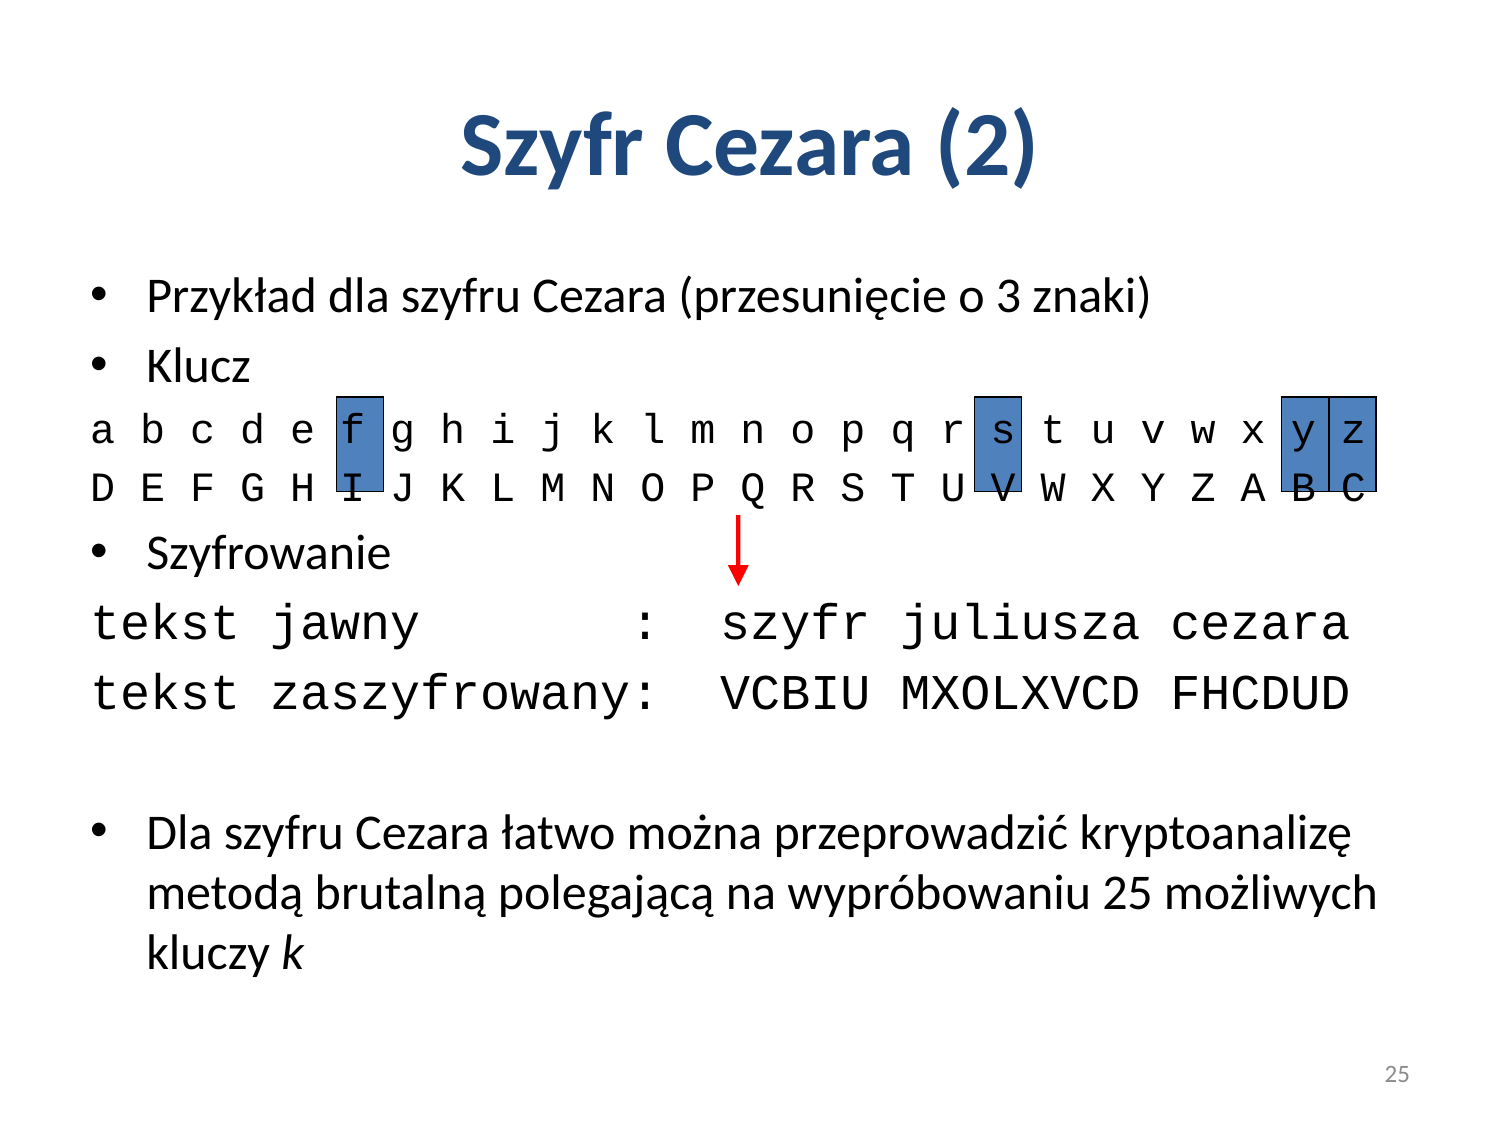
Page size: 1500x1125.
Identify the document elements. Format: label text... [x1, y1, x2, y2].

list Przykład dla szyfru Cezara (przesunięcie o 3 znaki) Klucz a b c d e f g h i j k l m n o p q r s t u v w x y z D E F G H I J K L M N O P Q R S T U V W X Y Z A B C Szyfrowanie tekst jawny : szyfr juliusza cezara tekst zaszyfrowany: VCBIU MXOLXVCD FHCDUD Dla szyfru Cezara łatwo można przeprowadzić kryptoanalizę metodą brutalną polegającą na wypróbowaniu 25 możliwych kluczy k [75, 255, 1425, 998]
slide_number 25 [1074, 1042, 1425, 1103]
text_box [727, 515, 749, 587]
title Szyfr Cezara (2) [75, 45, 1425, 233]
